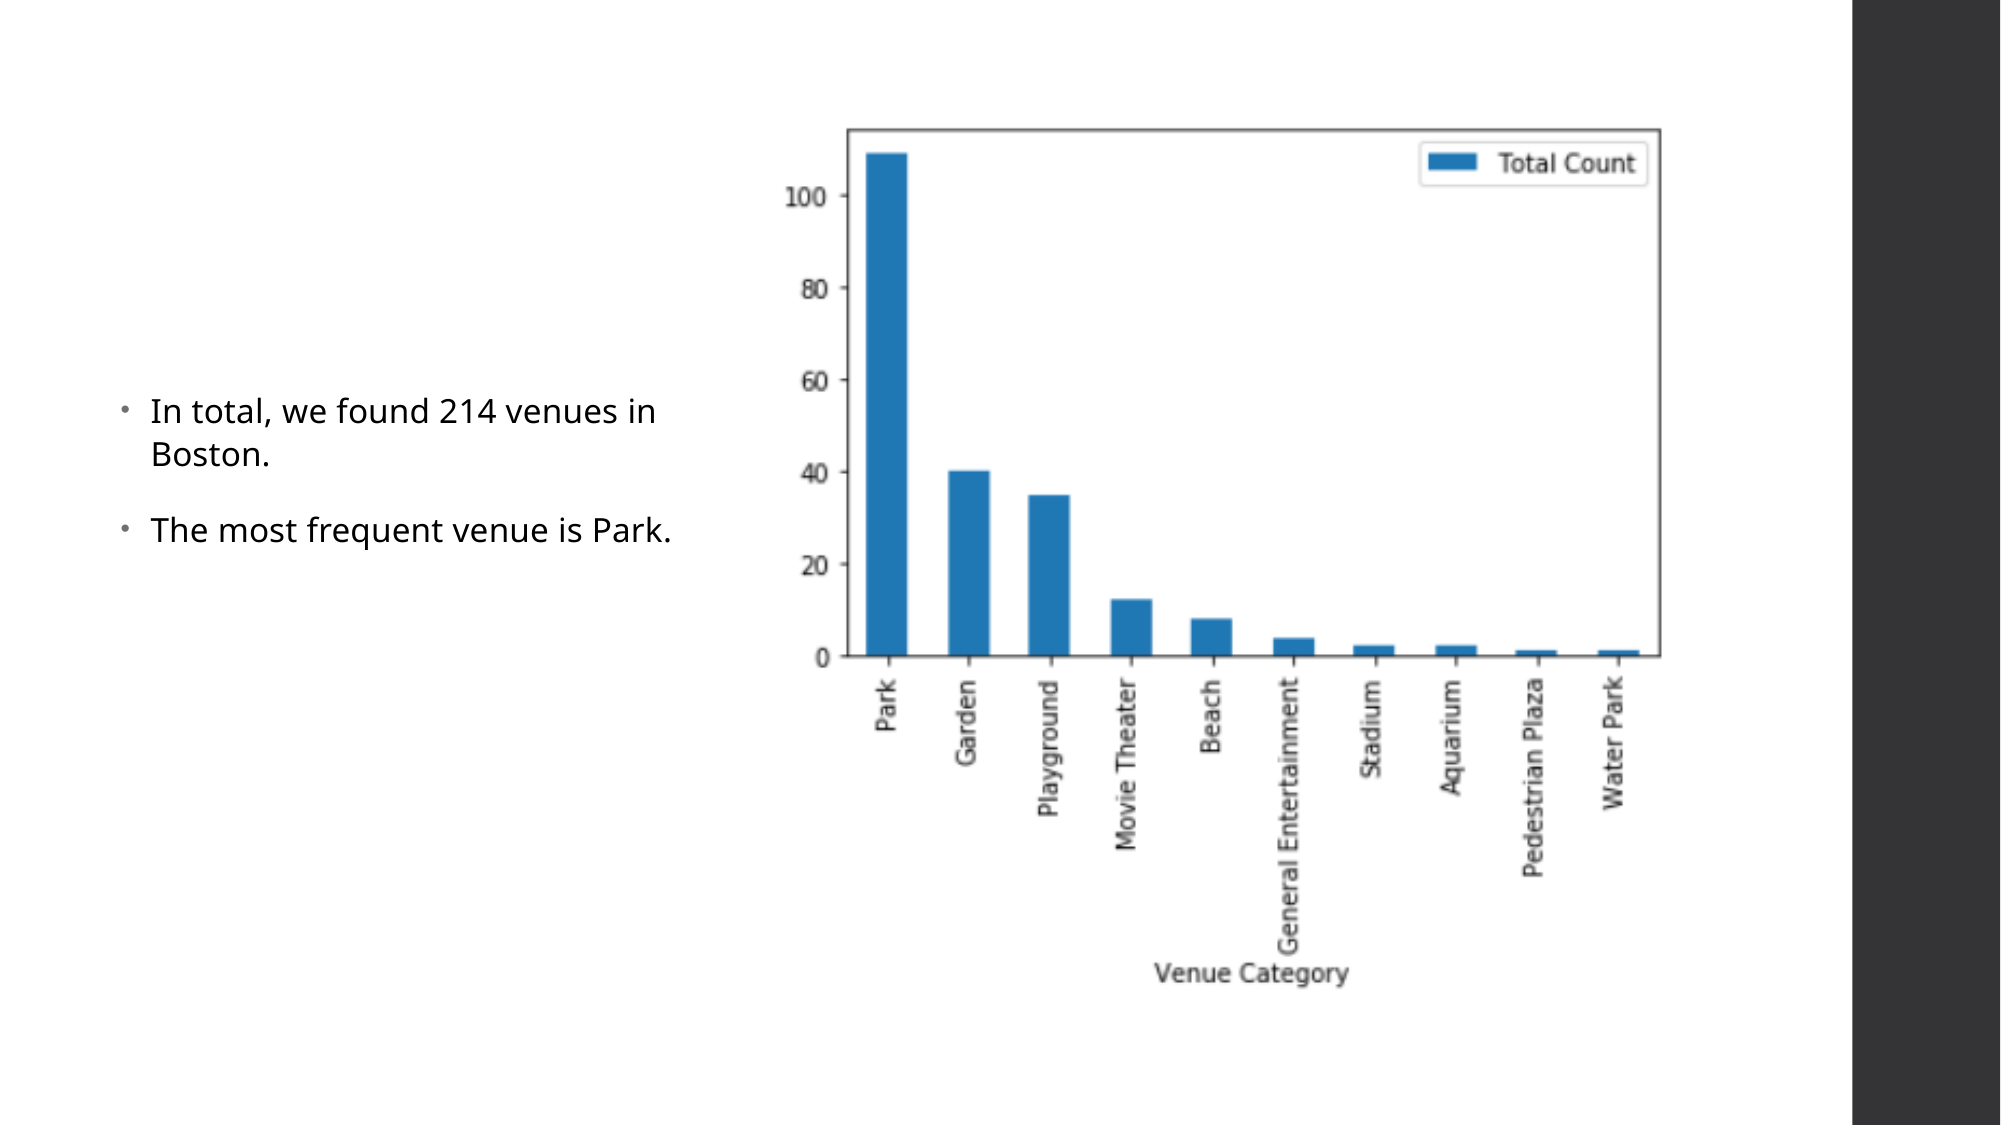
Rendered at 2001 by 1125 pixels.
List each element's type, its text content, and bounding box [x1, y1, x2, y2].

list In total, we found 214 venues in Boston. The most frequent venue is Park. [105, 381, 711, 1014]
picture [763, 116, 1774, 1011]
